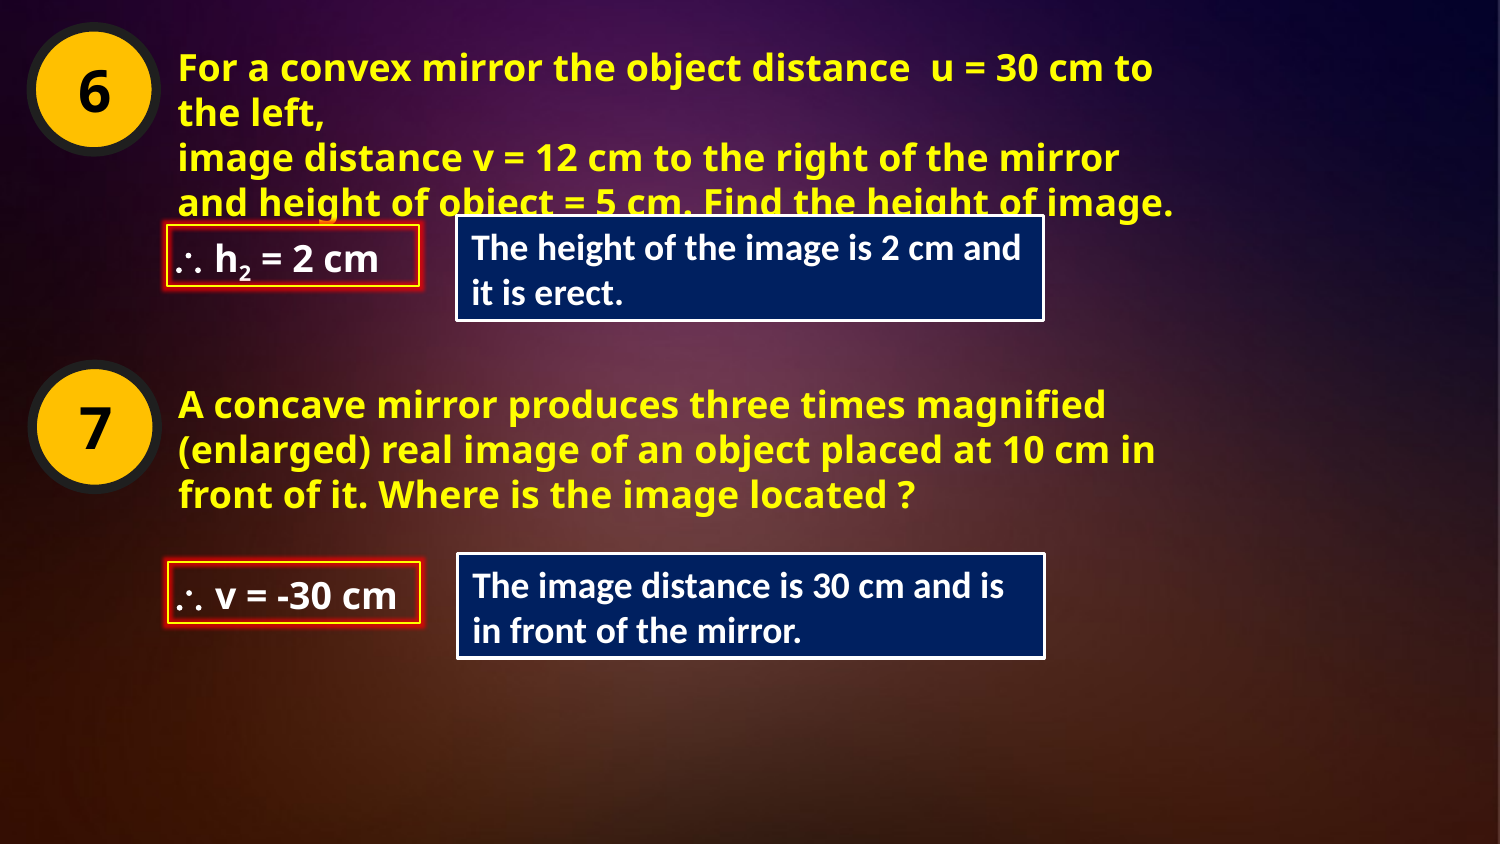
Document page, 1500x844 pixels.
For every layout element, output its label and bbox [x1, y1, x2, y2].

text_box [31, 364, 158, 490]
picture [0, 0, 1500, 844]
text_box [30, 26, 157, 153]
